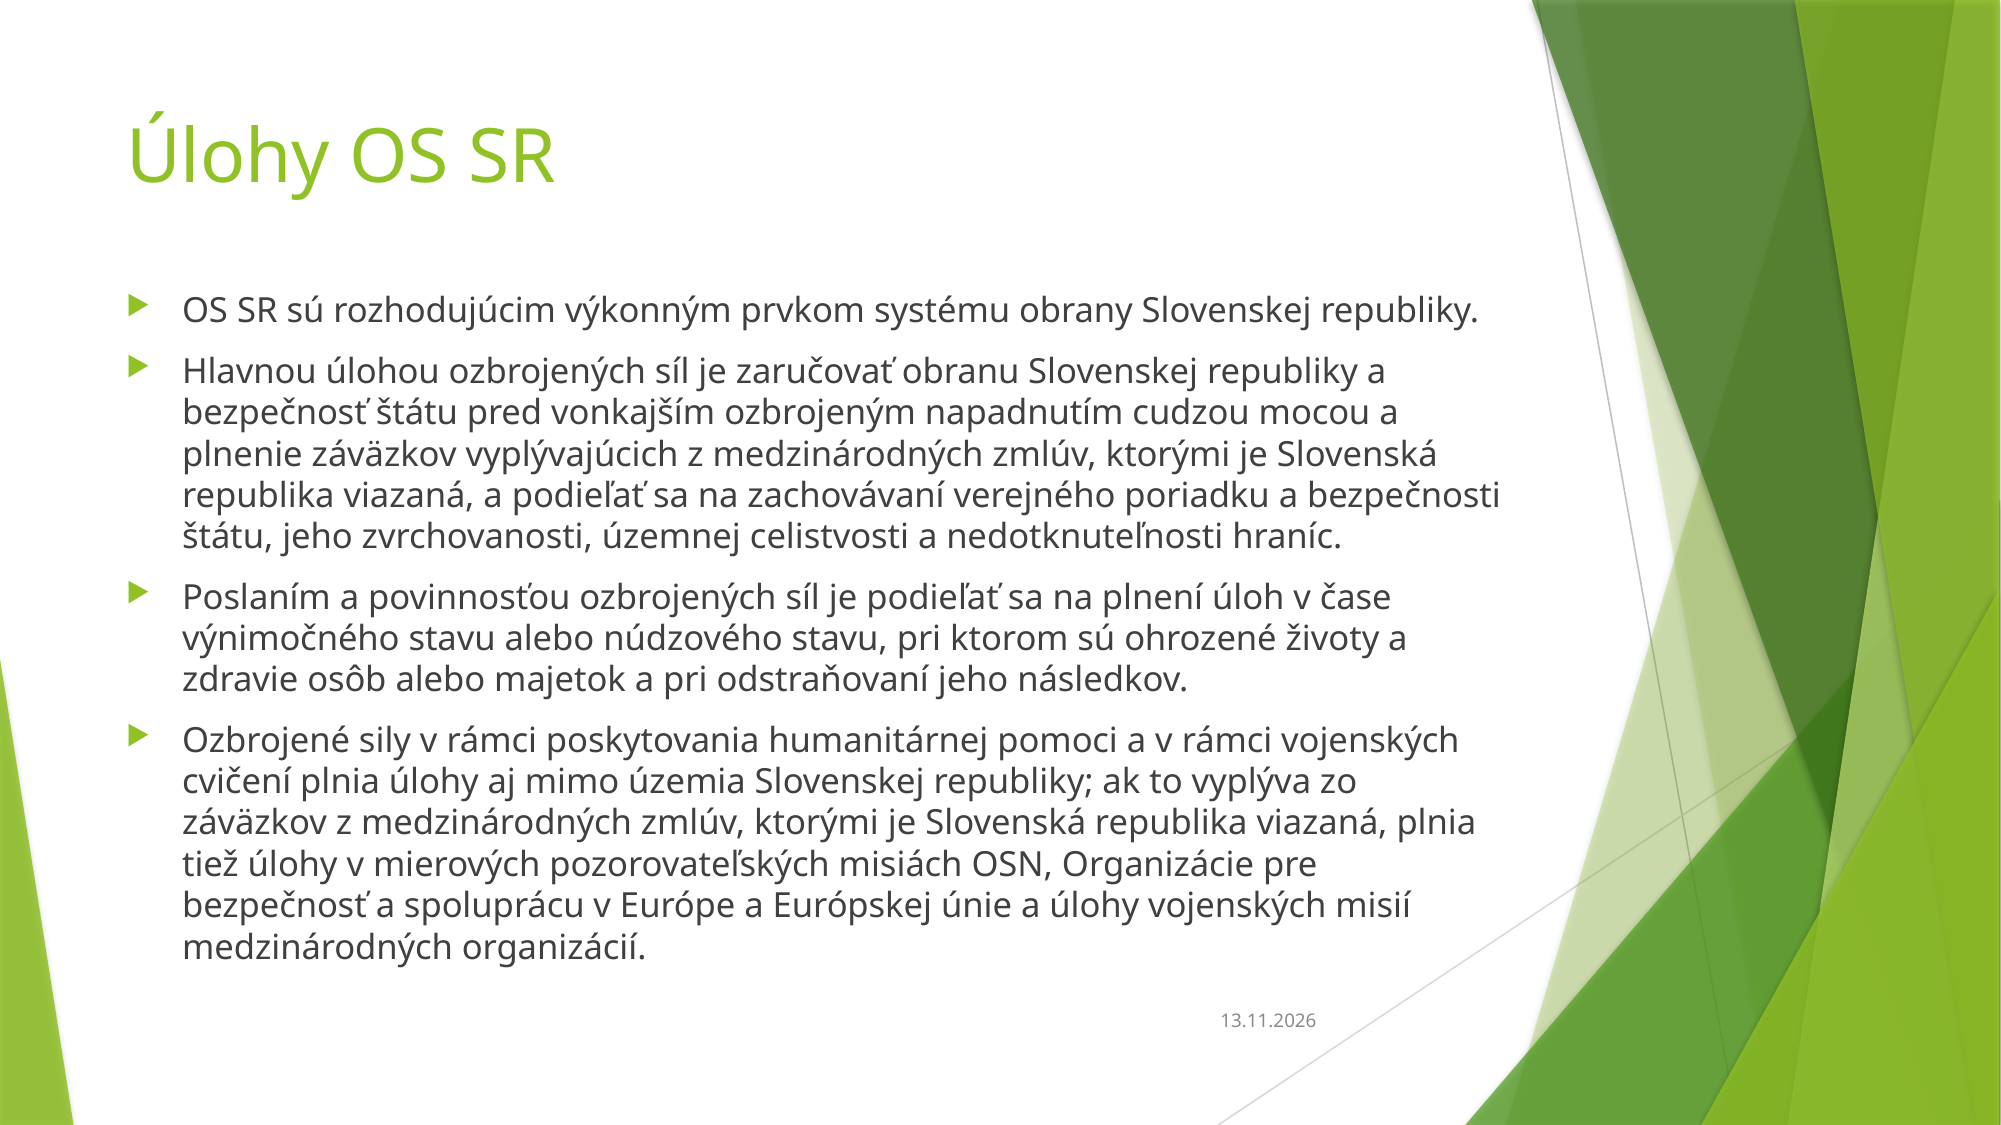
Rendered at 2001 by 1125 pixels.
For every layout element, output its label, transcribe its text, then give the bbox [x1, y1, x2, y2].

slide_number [1181, 991, 1332, 1051]
list OS SR sú rozhodujúcim výkonným prvkom systému obrany Slovenskej republiky. Hlavnou úlohou ozbrojených síl je zaručovať obranu Slovenskej republiky a bezpečnosť štátu pred vonkajším ozbrojeným napadnutím cudzou mocou a plnenie záväzkov vyplývajúcich z medzinárodných zmlúv, ktorými je Slovenská republika viazaná, a podieľať sa na zachovávaní verejného poriadku a bezpečnosti štátu, jeho zvrchovanosti, územnej celistvosti a nedotknuteľnosti hraníc. Poslaním a povinnosťou ozbrojených síl je podieľať sa na plnení úloh v čase výnimočného stavu alebo núdzového stavu, pri ktorom sú ohrozené životy a zdravie osôb alebo majetok a pri odstraňovaní jeho následkov. Ozbrojené sily v rámci poskytovania humanitárnej pomoci a v rámci vojenských cvičení plnia úlohy aj mimo územia Slovenskej republiky; ak to vyplýva zo záväzkov z medzinárodných zmlúv, ktorými je Slovenská republika viazaná, plnia tiež úlohy v mierových pozorovateľských misiách OSN, Organizácie pre bezpečnosť a spoluprácu v Európe a Európskej únie a úlohy vojenských misií medzinárodných organizácií. [111, 280, 1522, 992]
title Úlohy OS SR [111, 99, 1522, 280]
